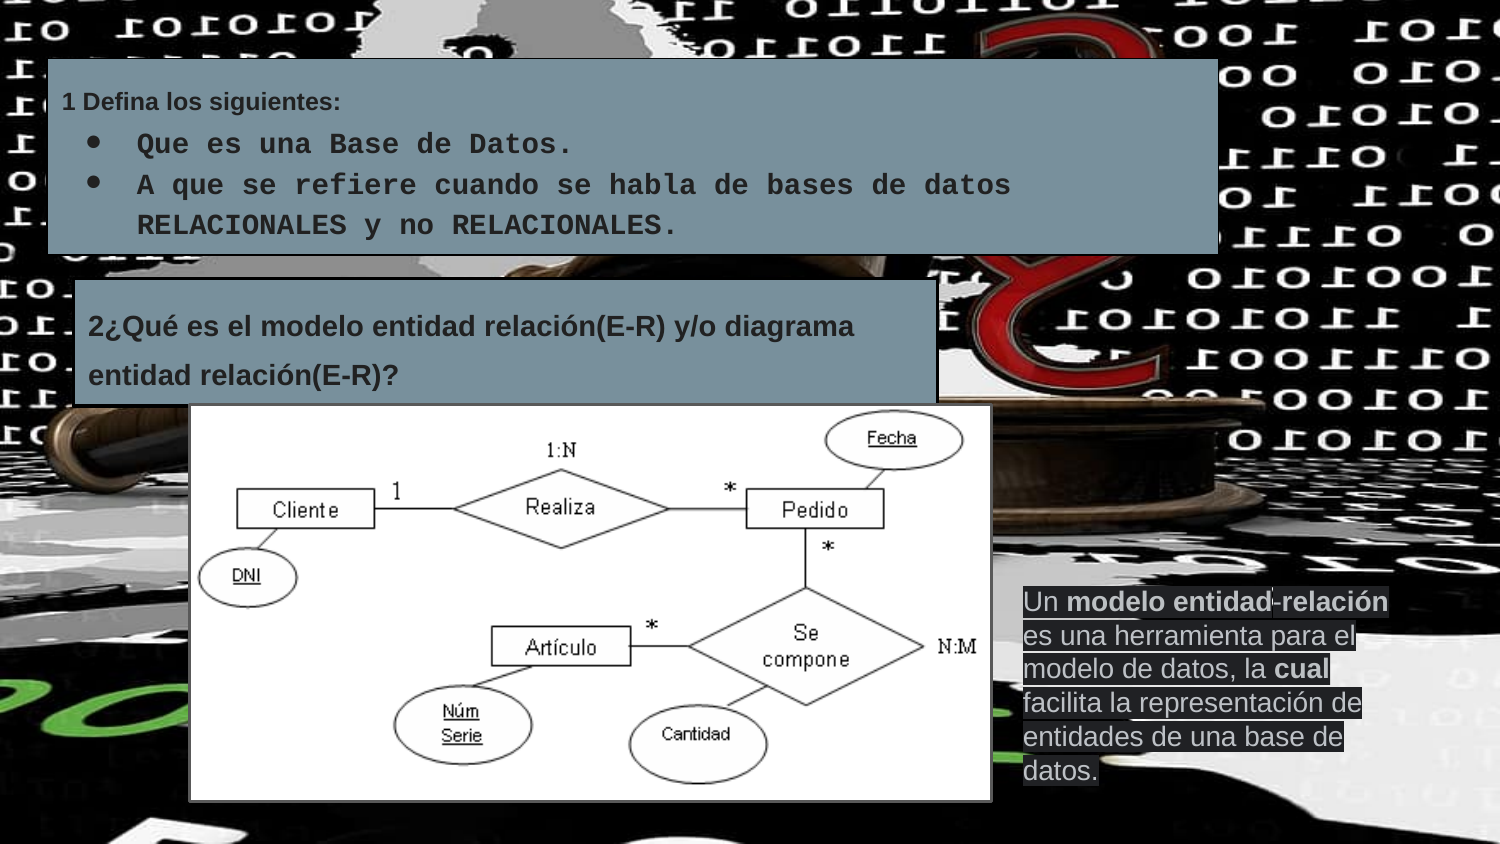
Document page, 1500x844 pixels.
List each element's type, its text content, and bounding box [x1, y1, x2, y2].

text_box Un modelo entidad-relación es una herramienta para el modelo de datos, la cual facilita la representación de entidades de una base de datos. [1007, 568, 1427, 801]
text_box 2¿Qué es el modelo entidad relación(E-R) y/o diagrama entidad relación(E-R)? [73, 278, 938, 407]
text_box 1 Defina los siguientes: Que es una Base de Datos. A que se refiere cuando se habla de bases de datos RELACIONALES y no RELACIONALES. [46, 58, 1219, 256]
picture [0, 0, 1500, 844]
